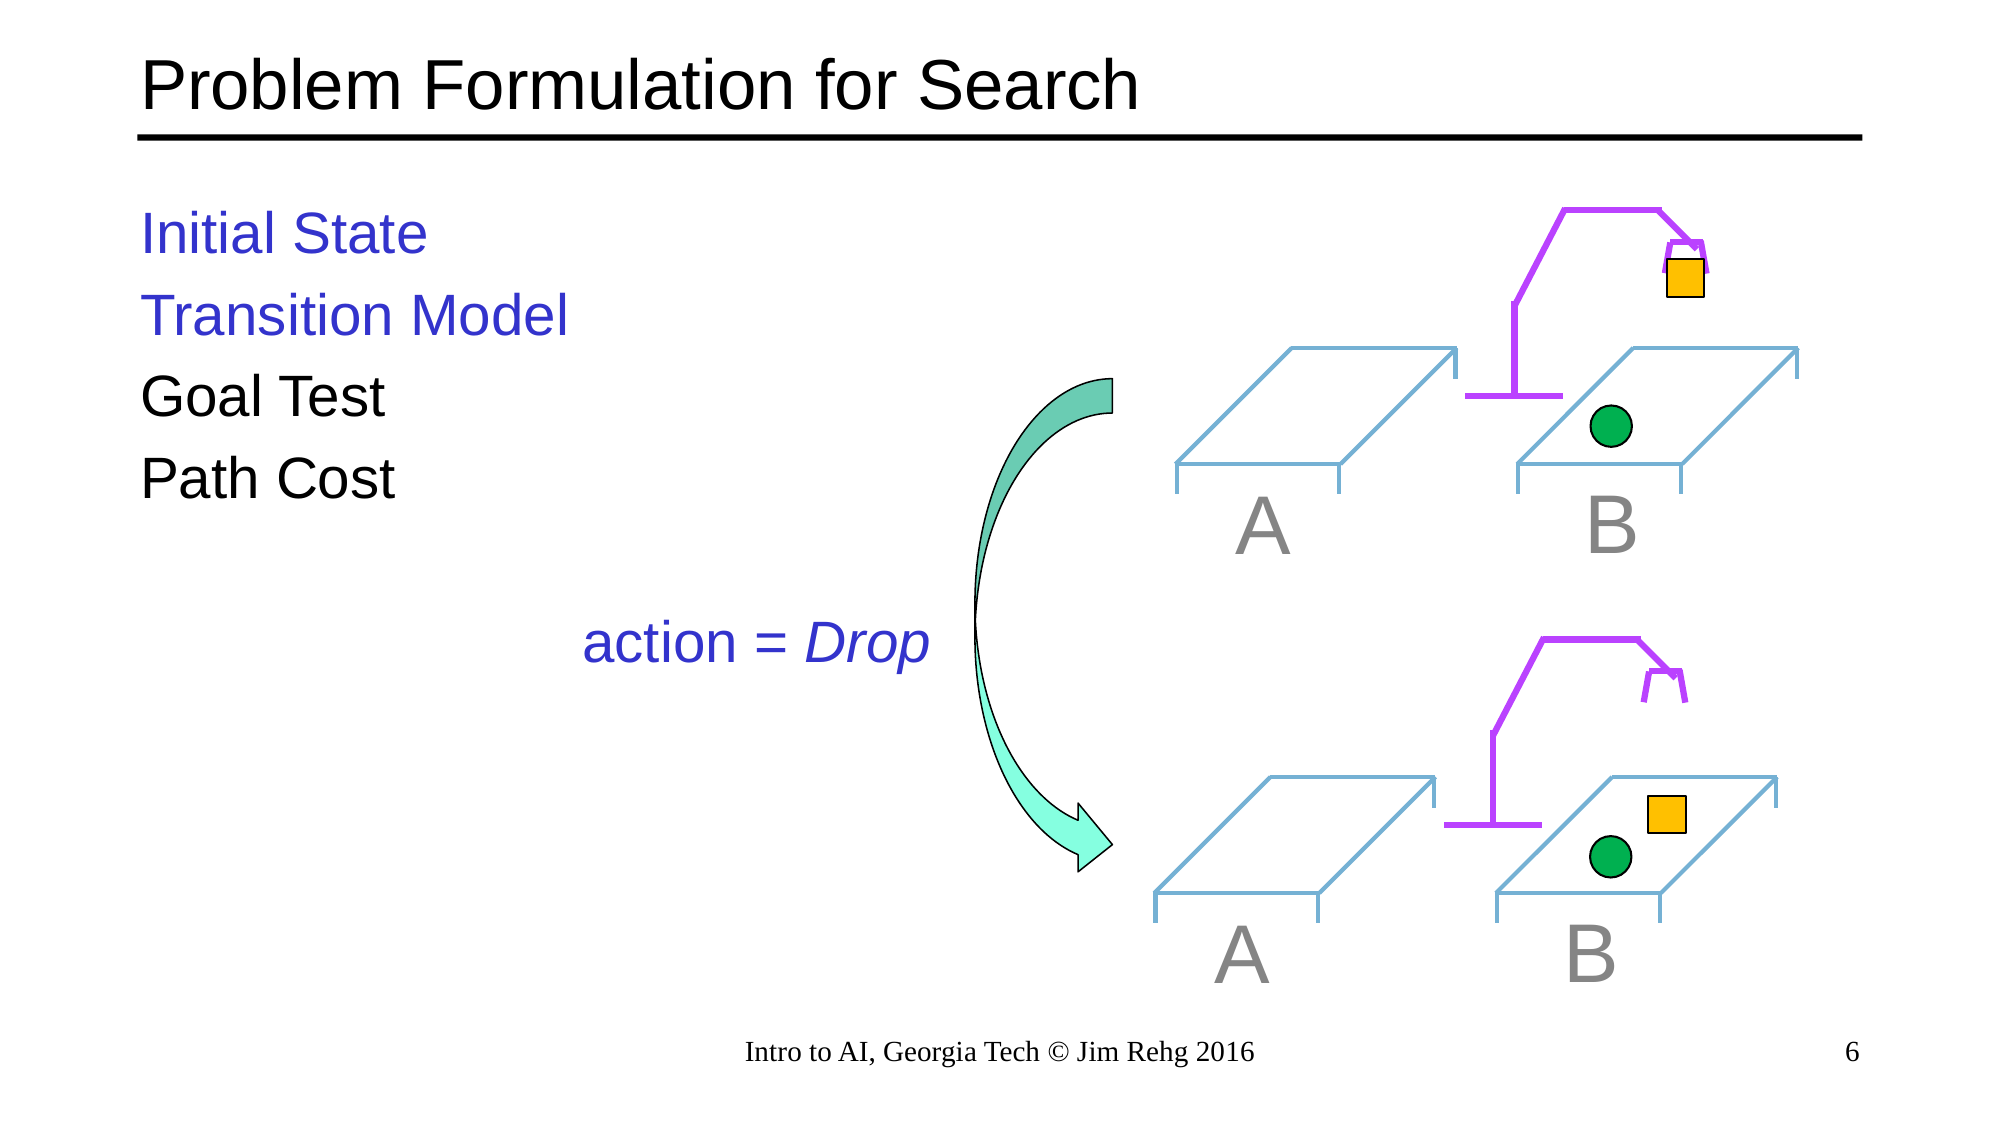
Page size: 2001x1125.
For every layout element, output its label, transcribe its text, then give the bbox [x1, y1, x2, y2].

slide_number 6 [1433, 1024, 1876, 1101]
text_box action = Drop [567, 596, 947, 682]
title Problem Formulation for Search [125, 12, 1875, 150]
footer Intro to AI, Georgia Tech © Jim Rehg 2016 [683, 1024, 1317, 1101]
text_box [974, 378, 1113, 872]
list Initial State Transition Model Goal Test Path Cost [125, 187, 1875, 1013]
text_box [1153, 637, 1778, 1005]
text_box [1174, 208, 1799, 576]
